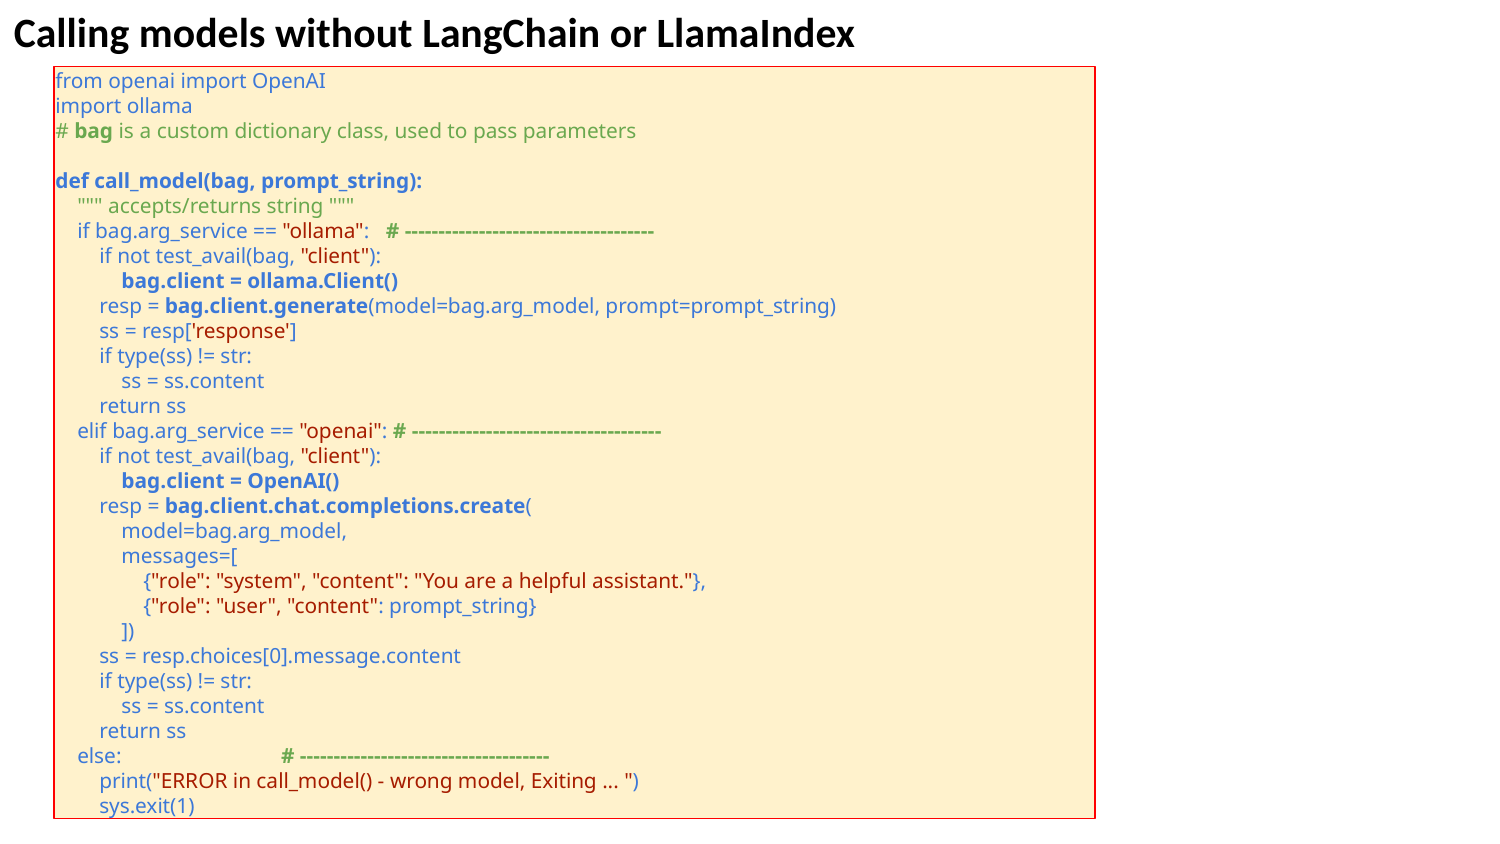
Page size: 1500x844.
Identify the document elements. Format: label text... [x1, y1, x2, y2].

text_box from openai import OpenAI import ollama # bag is a custom dictionary class, used to pass parameters def call_model(bag, prompt_string): """ accepts/returns string """ if bag.arg_service == "ollama": # ------------------------------------- if not test_avail(bag, "client"): bag.client = ollama.Client() resp = bag.client.generate(model=bag.arg_model, prompt=prompt_string) ss = resp['response'] if type(ss) != str: ss = ss.content return ss elif bag.arg_service == "openai": # ------------------------------------- if not test_avail(bag, "client"): bag.client = OpenAI() resp = bag.client.chat.completions.create( model=bag.arg_model, messages=[ {"role": "system", "content": "You are a helpful assistant."}, {"role": "user", "content": prompt_string} ]) ss = resp.choices[0].message.content if type(ss) != str: ss = ss.content return ss else: # ------------------------------------- print("ERROR in call_model() - wrong model, Exiting ... ") sys.exit(1) [53, 66, 1096, 819]
text_box Calling models without LangChain or LlamaIndex [12, 4, 922, 58]
